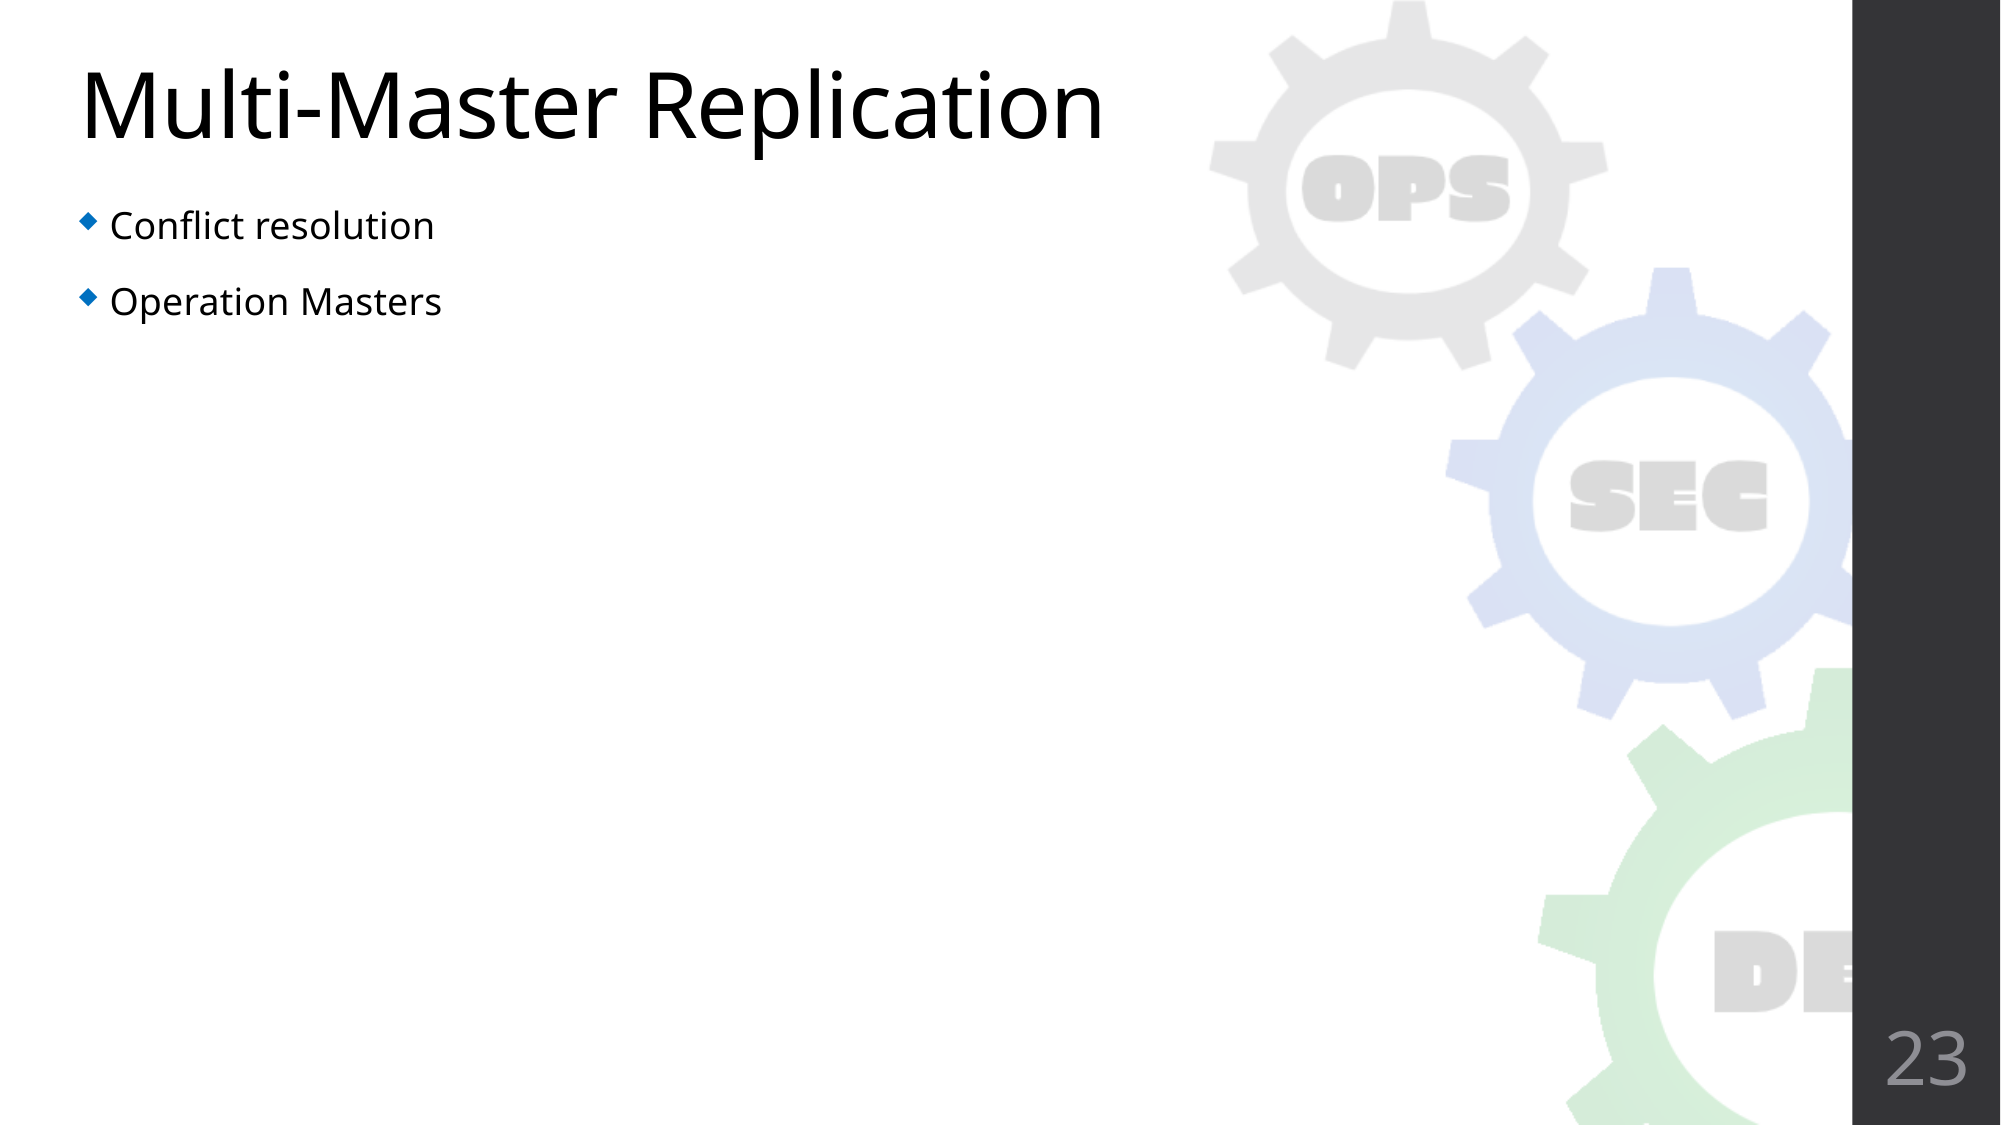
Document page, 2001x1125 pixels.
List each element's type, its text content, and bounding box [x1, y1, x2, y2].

slide_number 23 [1852, 1012, 2000, 1110]
list Conflict resolution Operation Masters [64, 198, 1797, 1073]
title Multi-Master Replication [64, 33, 1797, 166]
